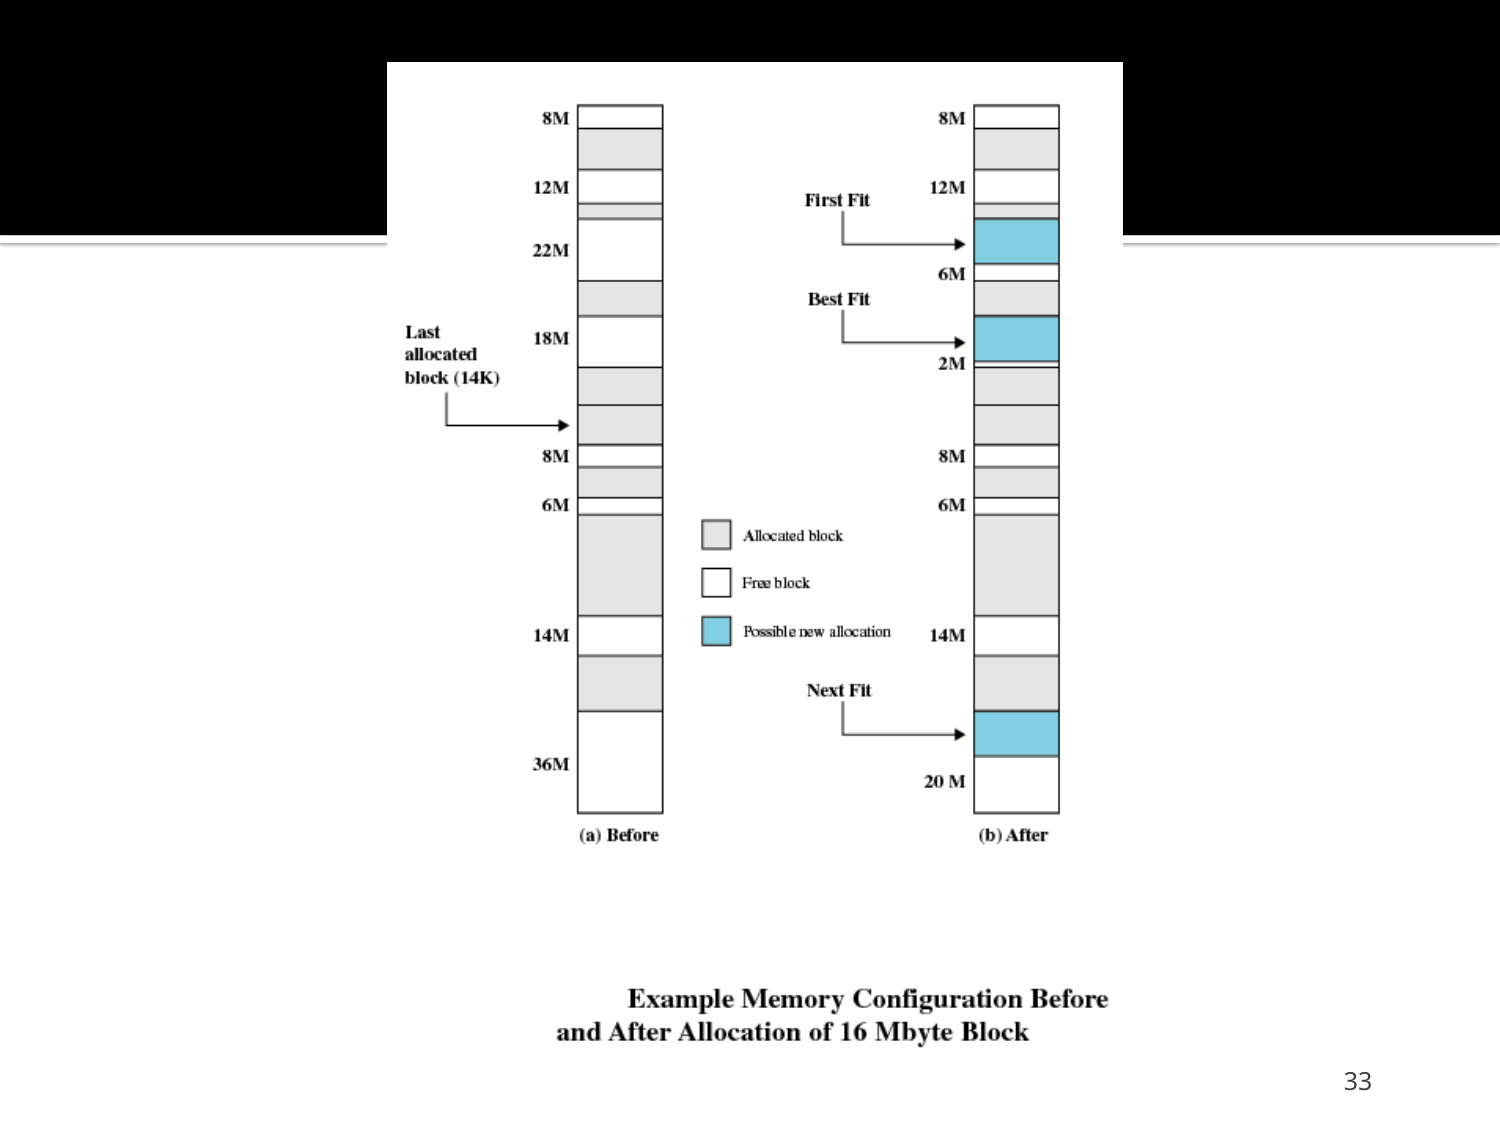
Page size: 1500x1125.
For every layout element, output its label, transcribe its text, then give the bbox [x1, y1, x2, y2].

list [387, 62, 1123, 1063]
slide_number 33 [1074, 1025, 1388, 1100]
